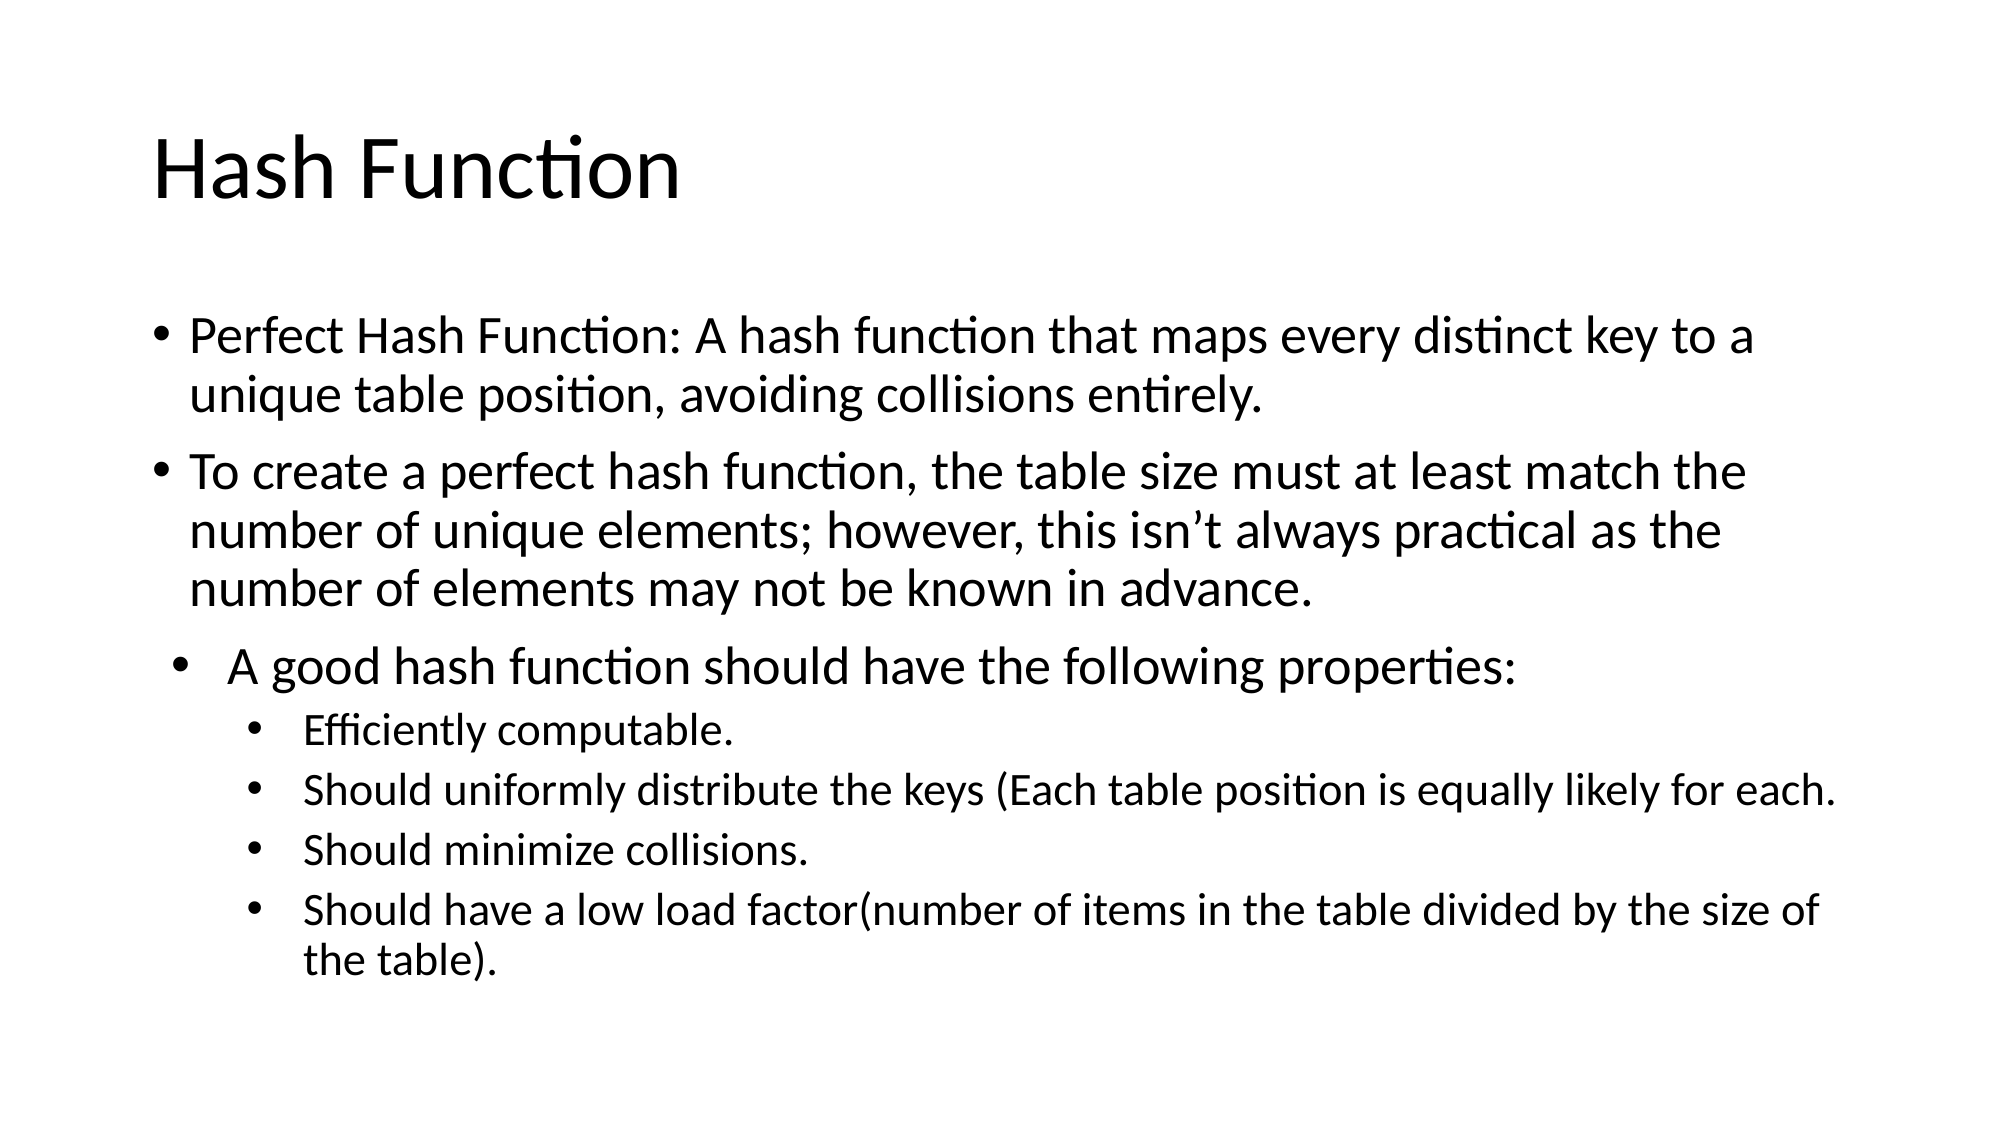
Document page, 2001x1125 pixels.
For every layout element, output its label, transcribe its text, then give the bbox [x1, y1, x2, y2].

title Hash Function [137, 59, 1863, 278]
list Perfect Hash Function: A hash function that maps every distinct key to a unique table position, avoiding collisions entirely. To create a perfect hash function, the table size must at least match the number of unique elements; however, this isn’t always practical as the number of elements may not be known in advance. A good hash function should have the following properties: Efficiently computable. Should uniformly distribute the keys (Each table position is equally likely for each. Should minimize collisions. Should have a low load factor(number of items in the table divided by the size of the table). [137, 299, 1863, 1014]
